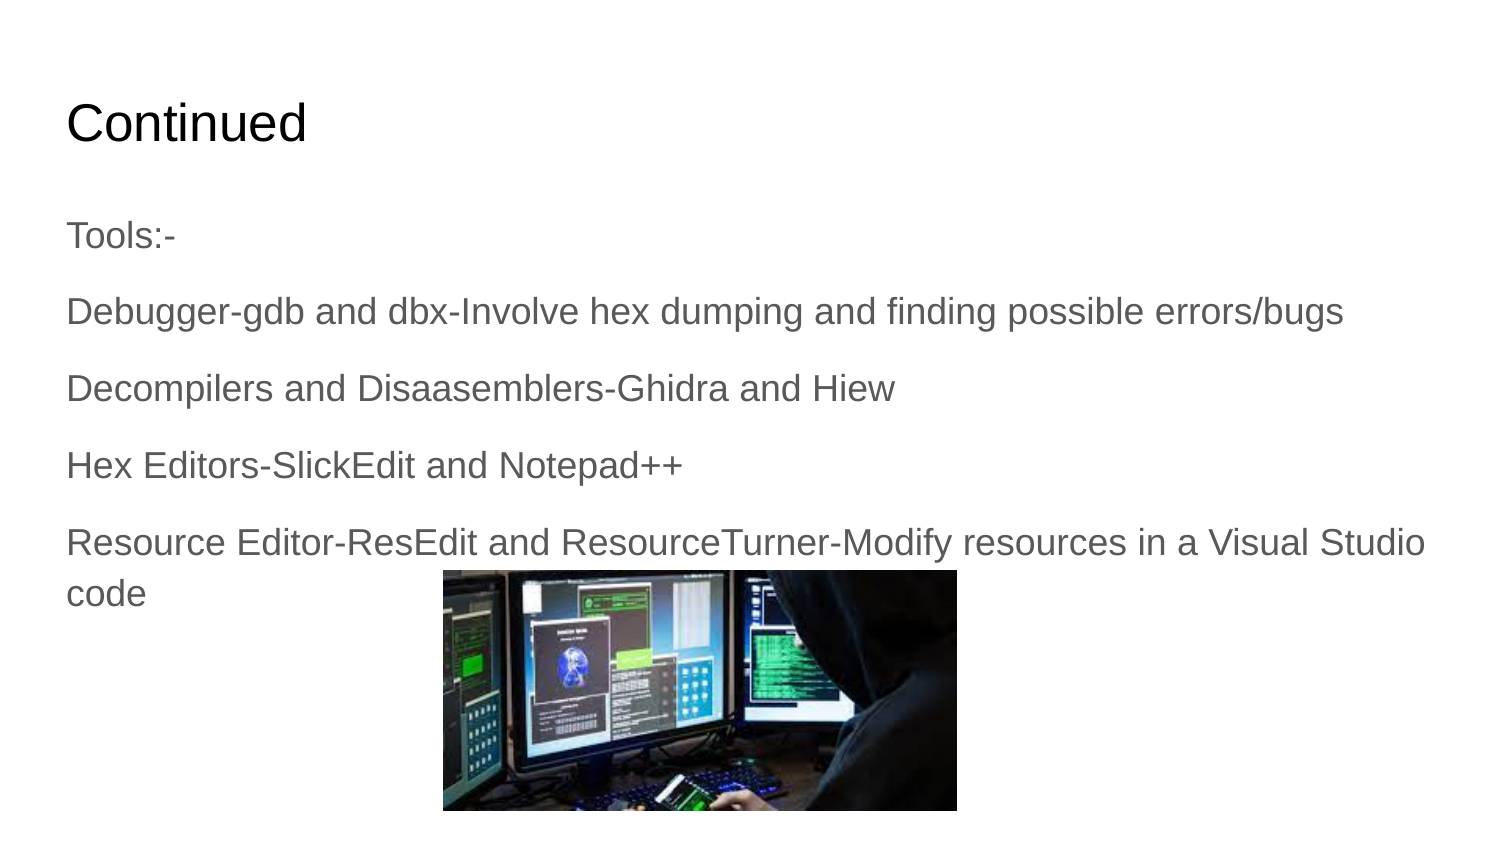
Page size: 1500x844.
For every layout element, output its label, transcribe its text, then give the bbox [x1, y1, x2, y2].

list Tools:- Debugger-gdb and dbx-Involve hex dumping and finding possible errors/bugs Decompilers and Disaasemblers-Ghidra and Hiew Hex Editors-SlickEdit and Notepad++ Resource Editor-ResEdit and ResourceTurner-Modify resources in a Visual Studio code [51, 189, 1449, 750]
title Continued [51, 72, 1449, 167]
picture [443, 569, 957, 812]
